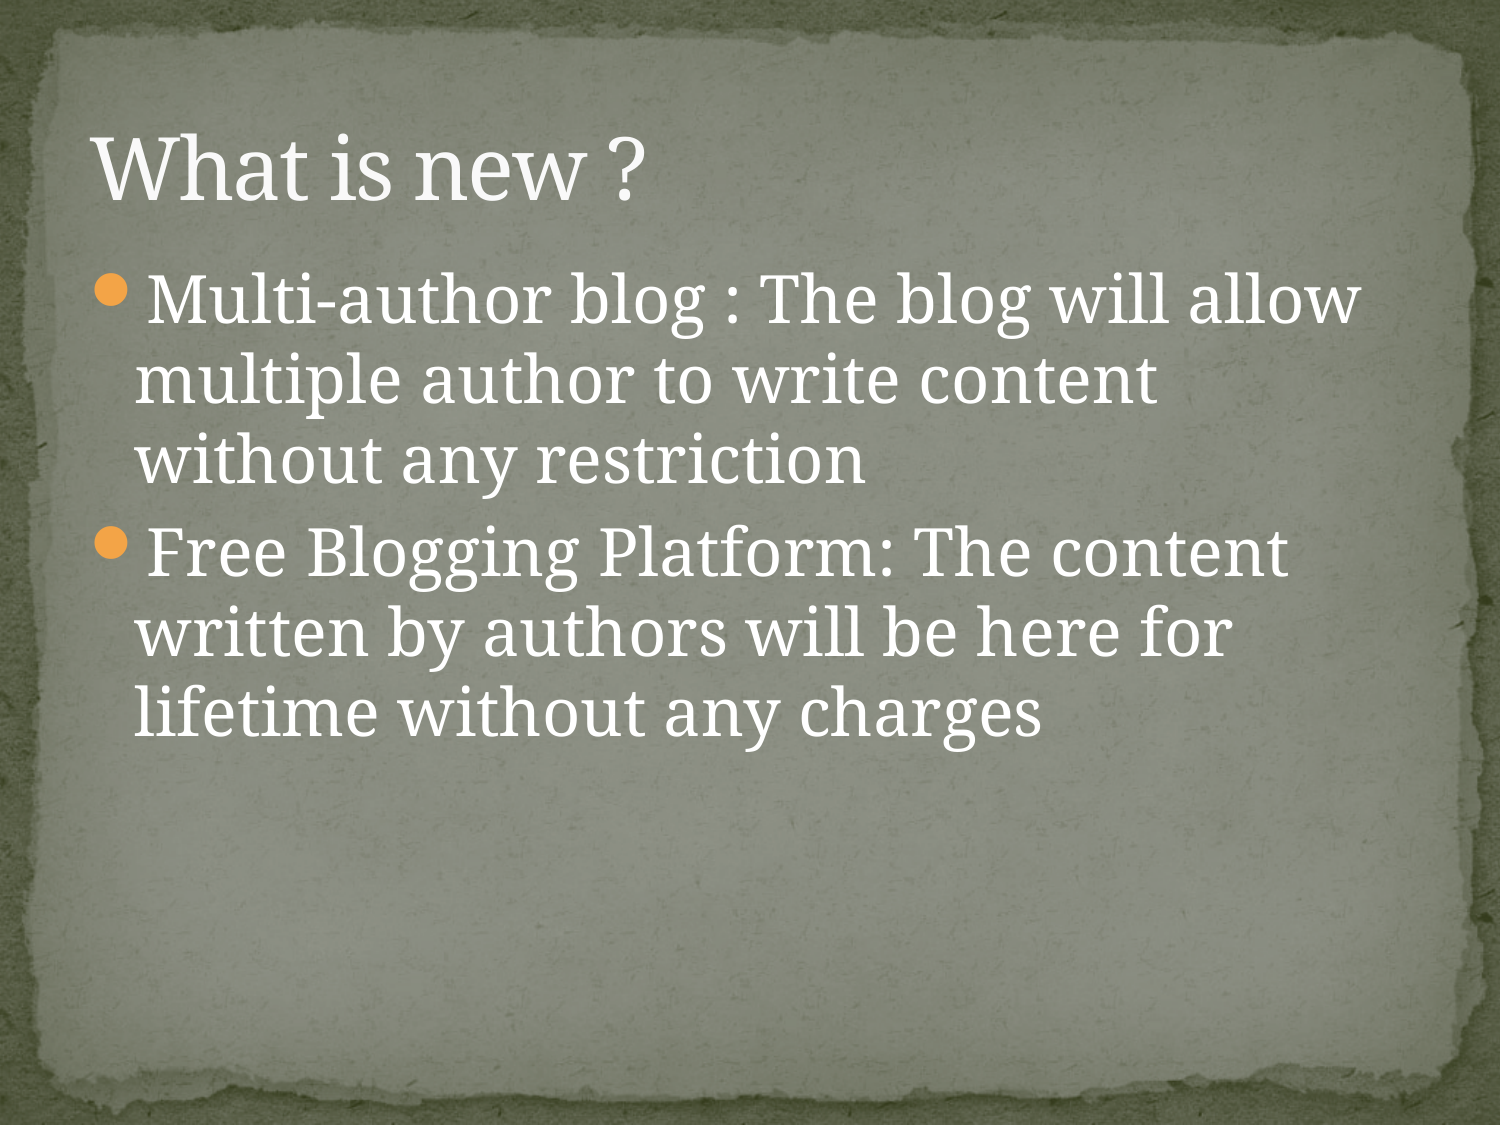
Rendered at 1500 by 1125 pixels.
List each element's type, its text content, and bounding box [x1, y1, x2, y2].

list Multi-author blog : The blog will allow multiple author to write content without any restriction Free Blogging Platform: The content written by authors will be here for lifetime without any charges [75, 249, 1425, 1000]
title What is new ? [74, 24, 1425, 225]
